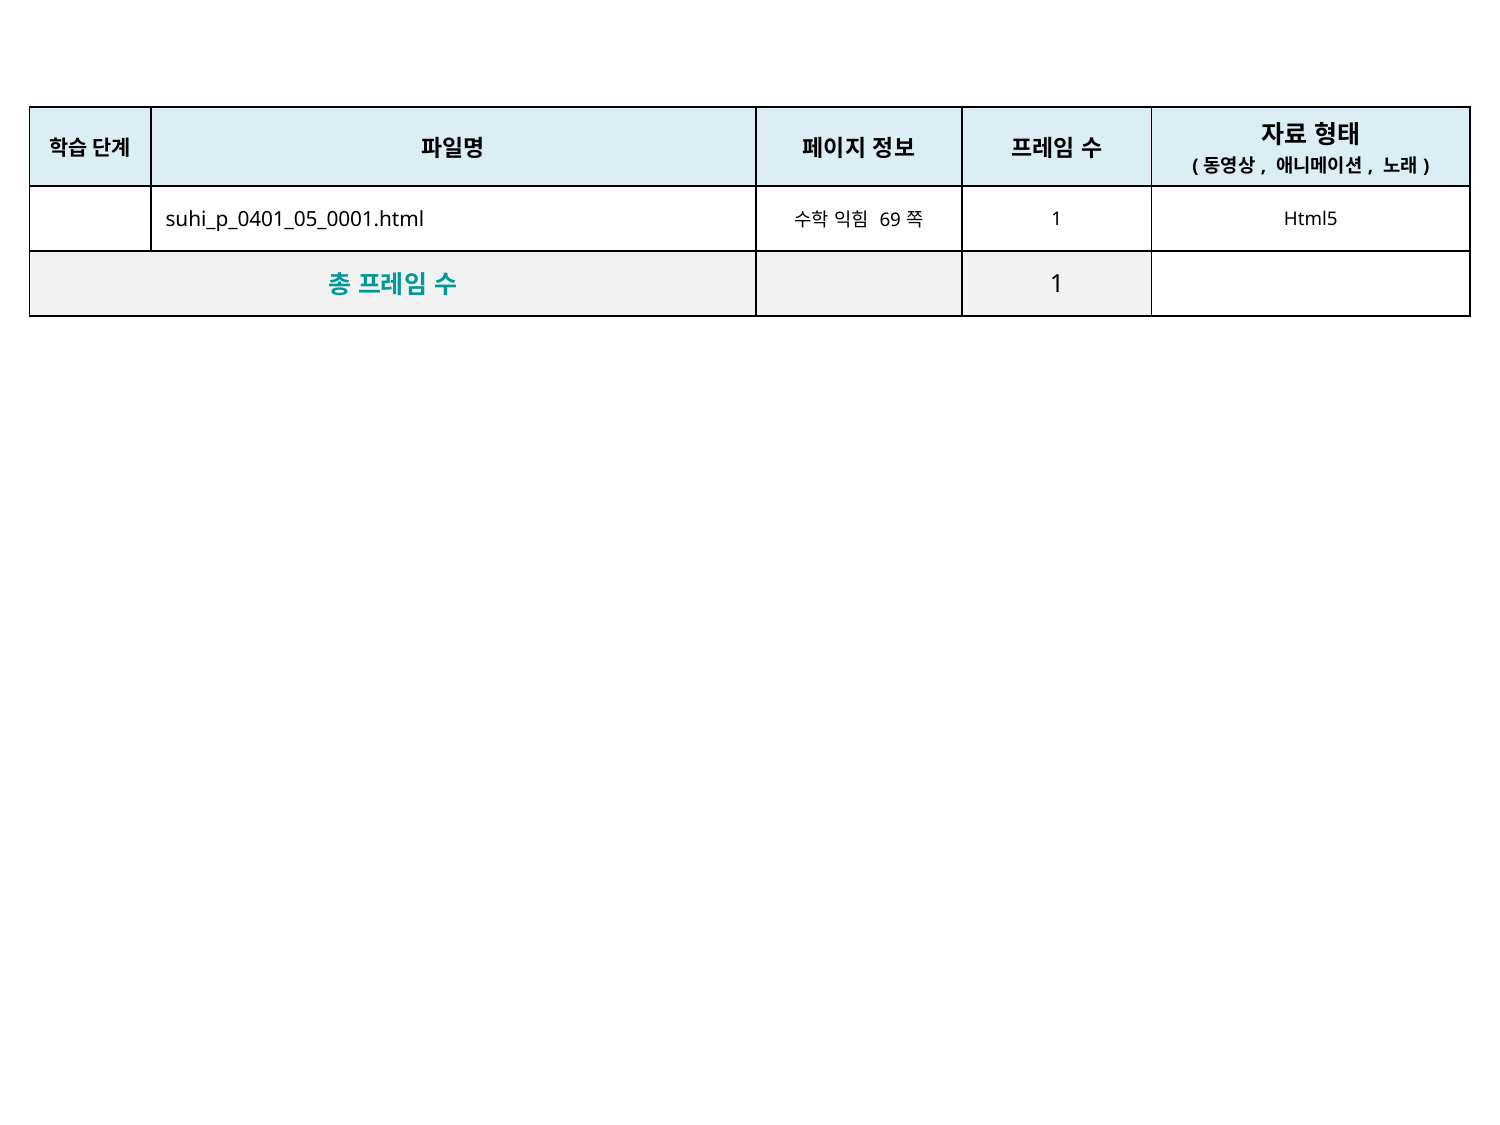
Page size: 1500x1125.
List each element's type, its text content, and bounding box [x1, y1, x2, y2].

table_cell [757, 252, 961, 315]
table_cell Html5 [1152, 187, 1469, 250]
table_header 프레임 수 [963, 108, 1151, 185]
table_cell 1 [963, 252, 1151, 315]
table_cell [30, 187, 150, 250]
table_header 자료 형태 (동영상, 애니메이션, 노래) [1152, 108, 1469, 185]
table_cell suhi_p_0401_05_0001.html [152, 187, 755, 250]
table_header 파일명 [152, 108, 755, 185]
table_cell 수학 익힘 69쪽 [757, 187, 961, 250]
table_header 페이지 정보 [757, 108, 961, 185]
table_cell 총 프레임 수 [30, 252, 755, 315]
table_cell 1 [963, 187, 1151, 250]
table_cell [1152, 252, 1469, 315]
table_header 학습 단계 [30, 108, 150, 185]
